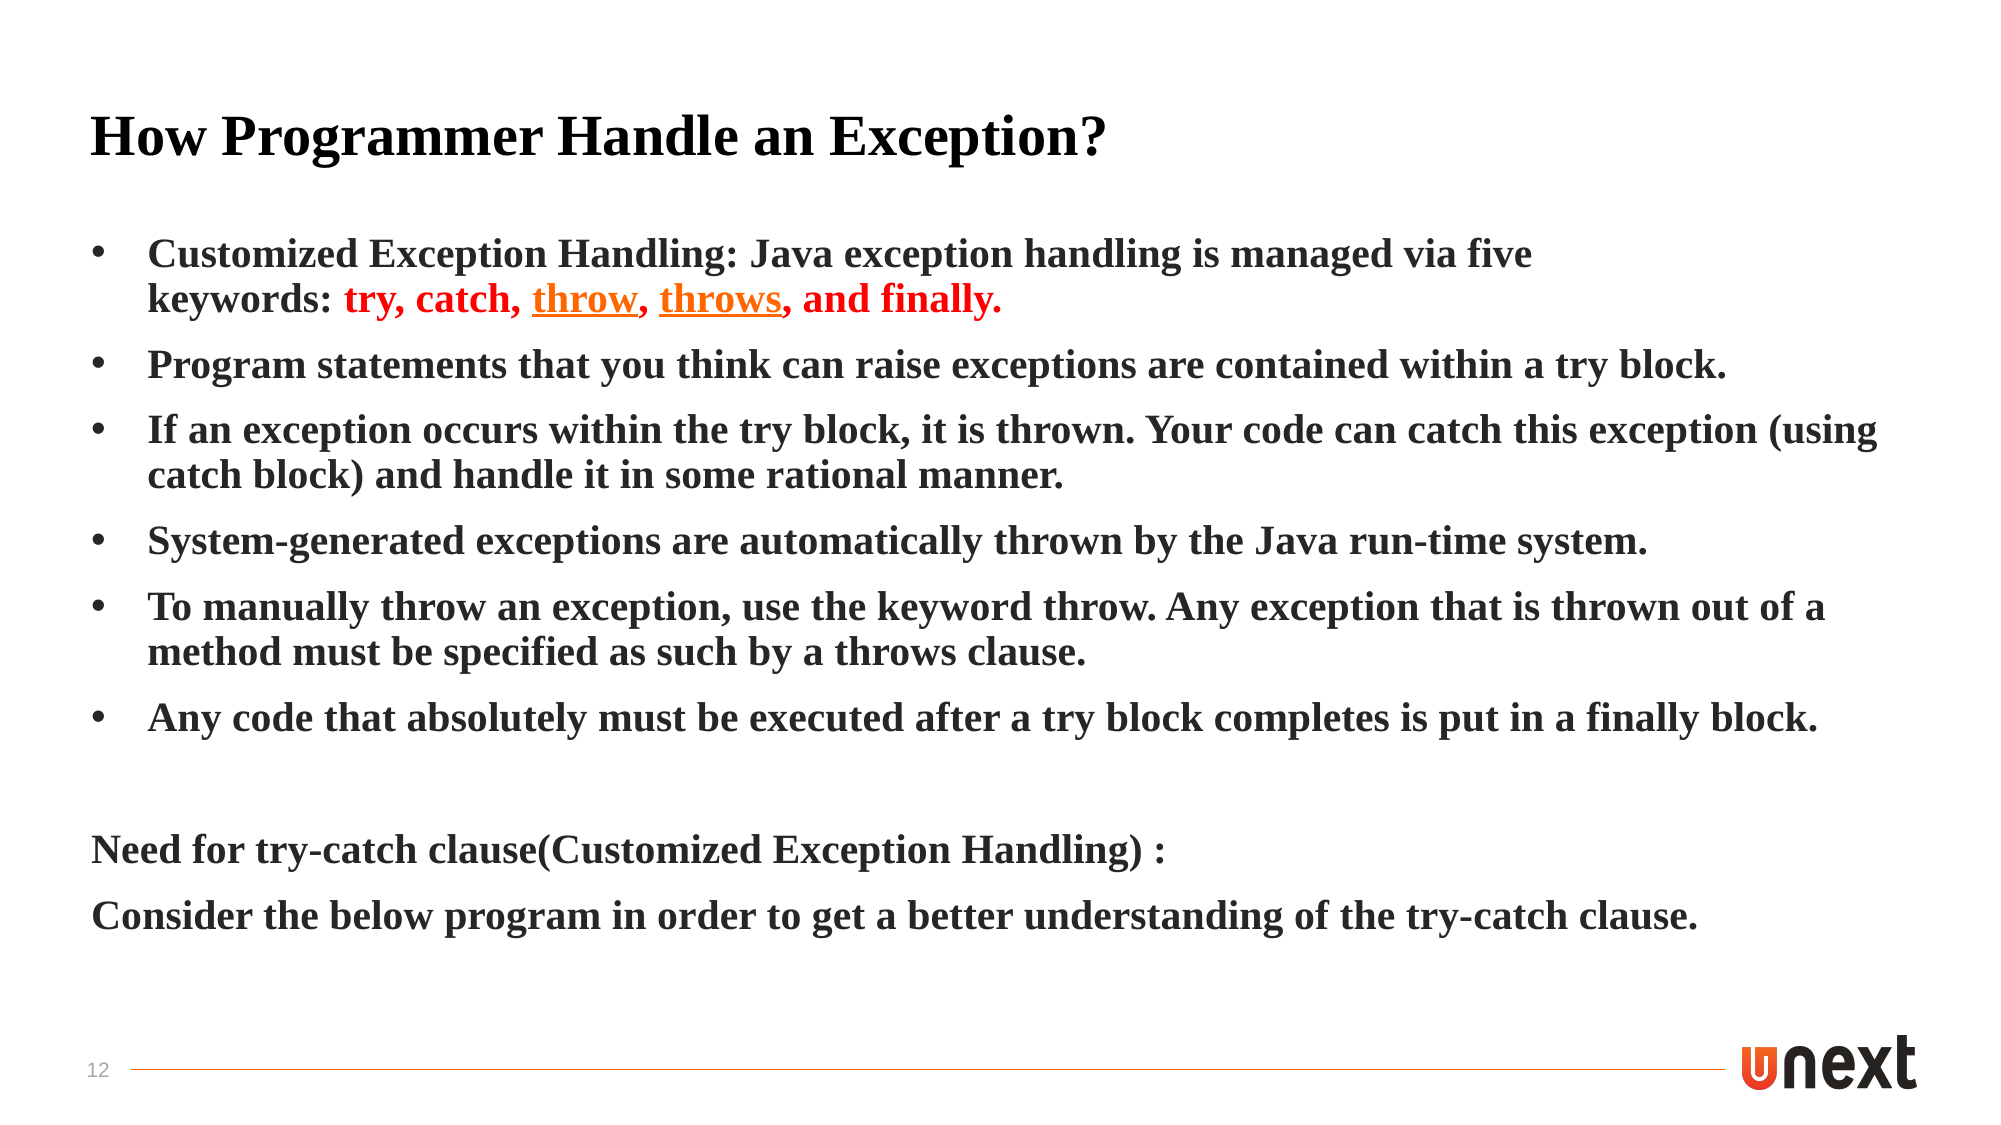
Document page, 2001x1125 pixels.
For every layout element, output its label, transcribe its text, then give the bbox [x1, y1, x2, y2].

list Customized Exception Handling: Java exception handling is managed via five keywords: try, catch, throw, throws, and finally. Program statements that you think can raise exceptions are contained within a try block. If an exception occurs within the try block, it is thrown. Your code can catch this exception (using catch block) and handle it in some rational manner. System-generated exceptions are automatically thrown by the Java run-time system. To manually throw an exception, use the keyword throw. Any exception that is thrown out of a method must be specified as such by a throws clause. Any code that absolutely must be executed after a try block completes is put in a finally block. Need for try-catch clause(Customized Exception Handling) : Consider the below program in order to get a better understanding of the try-catch clause. [76, 223, 1924, 1004]
title How Programmer Handle an Exception? [76, 78, 1924, 196]
slide_number 12 [48, 1047, 110, 1091]
picture [1742, 1035, 1917, 1090]
